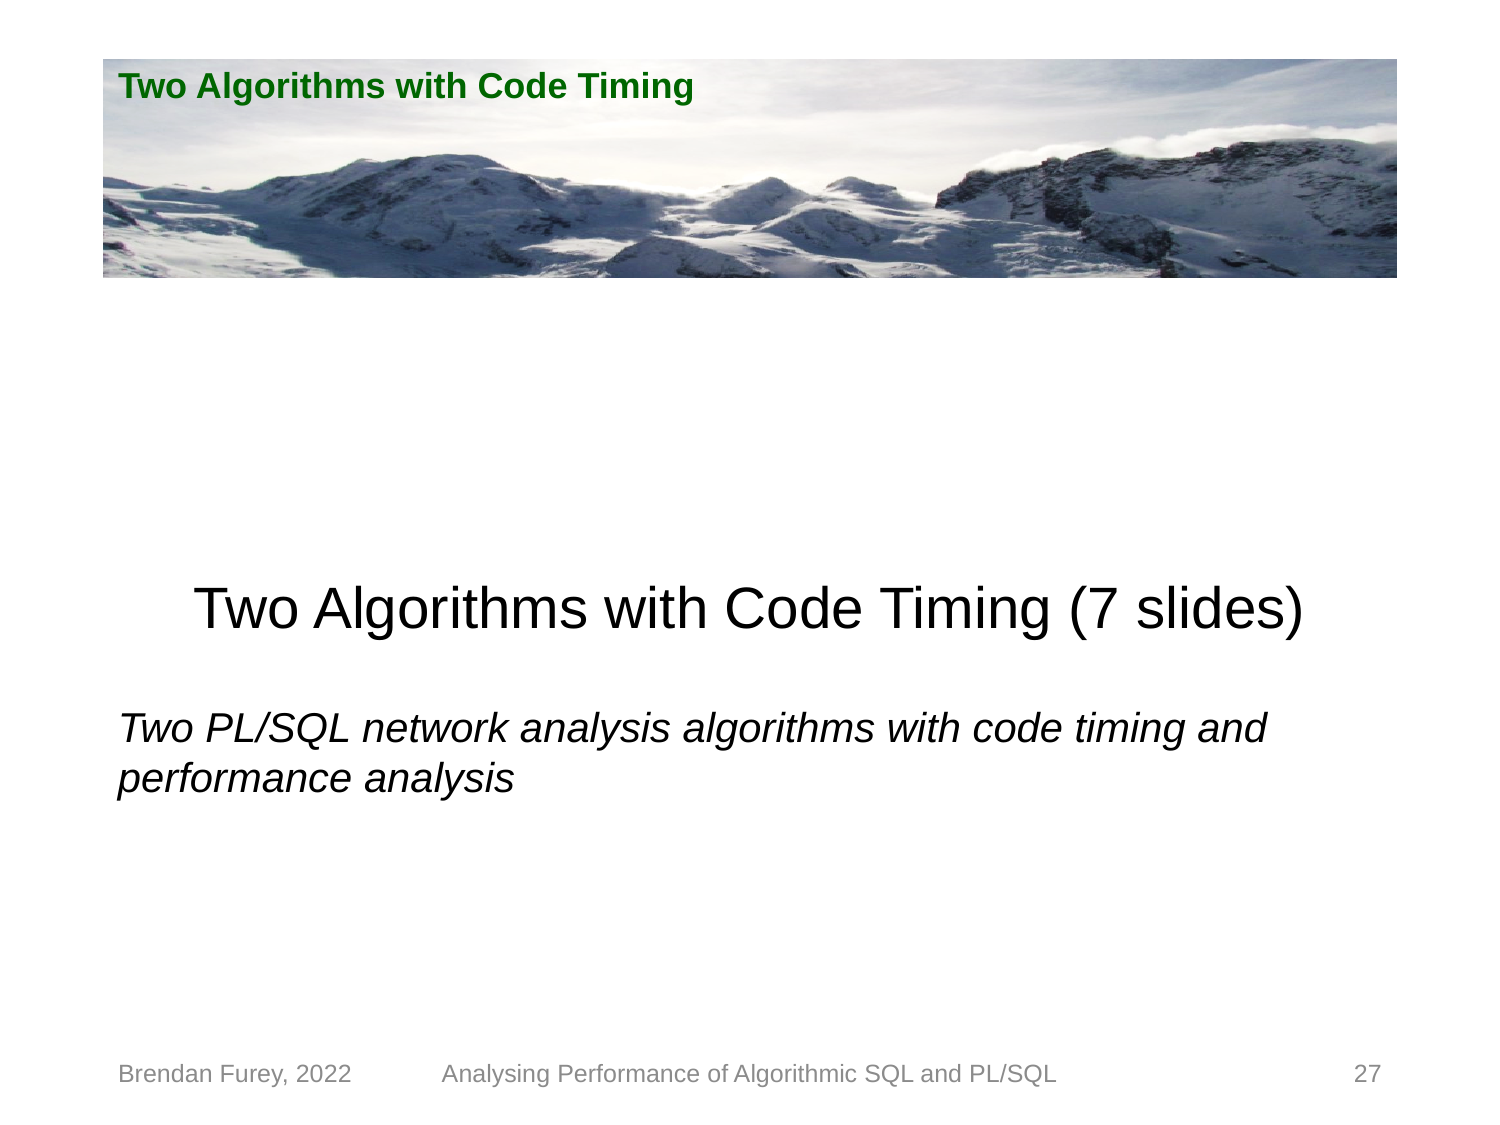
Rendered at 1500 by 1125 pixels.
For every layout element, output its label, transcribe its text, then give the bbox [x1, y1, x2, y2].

title Two Algorithms with Code Timing [103, 59, 1397, 278]
slide_number Brendan Furey, 2022 [103, 1042, 374, 1103]
text_box Two Algorithms with Code Timing (7 slides) Two PL/SQL network analysis algorithms with code timing and performance analysis [103, 562, 1397, 809]
slide_number 27 [1206, 1042, 1397, 1103]
footer Analysing Performance of Algorithmic SQL and PL/SQL [395, 1042, 1105, 1103]
